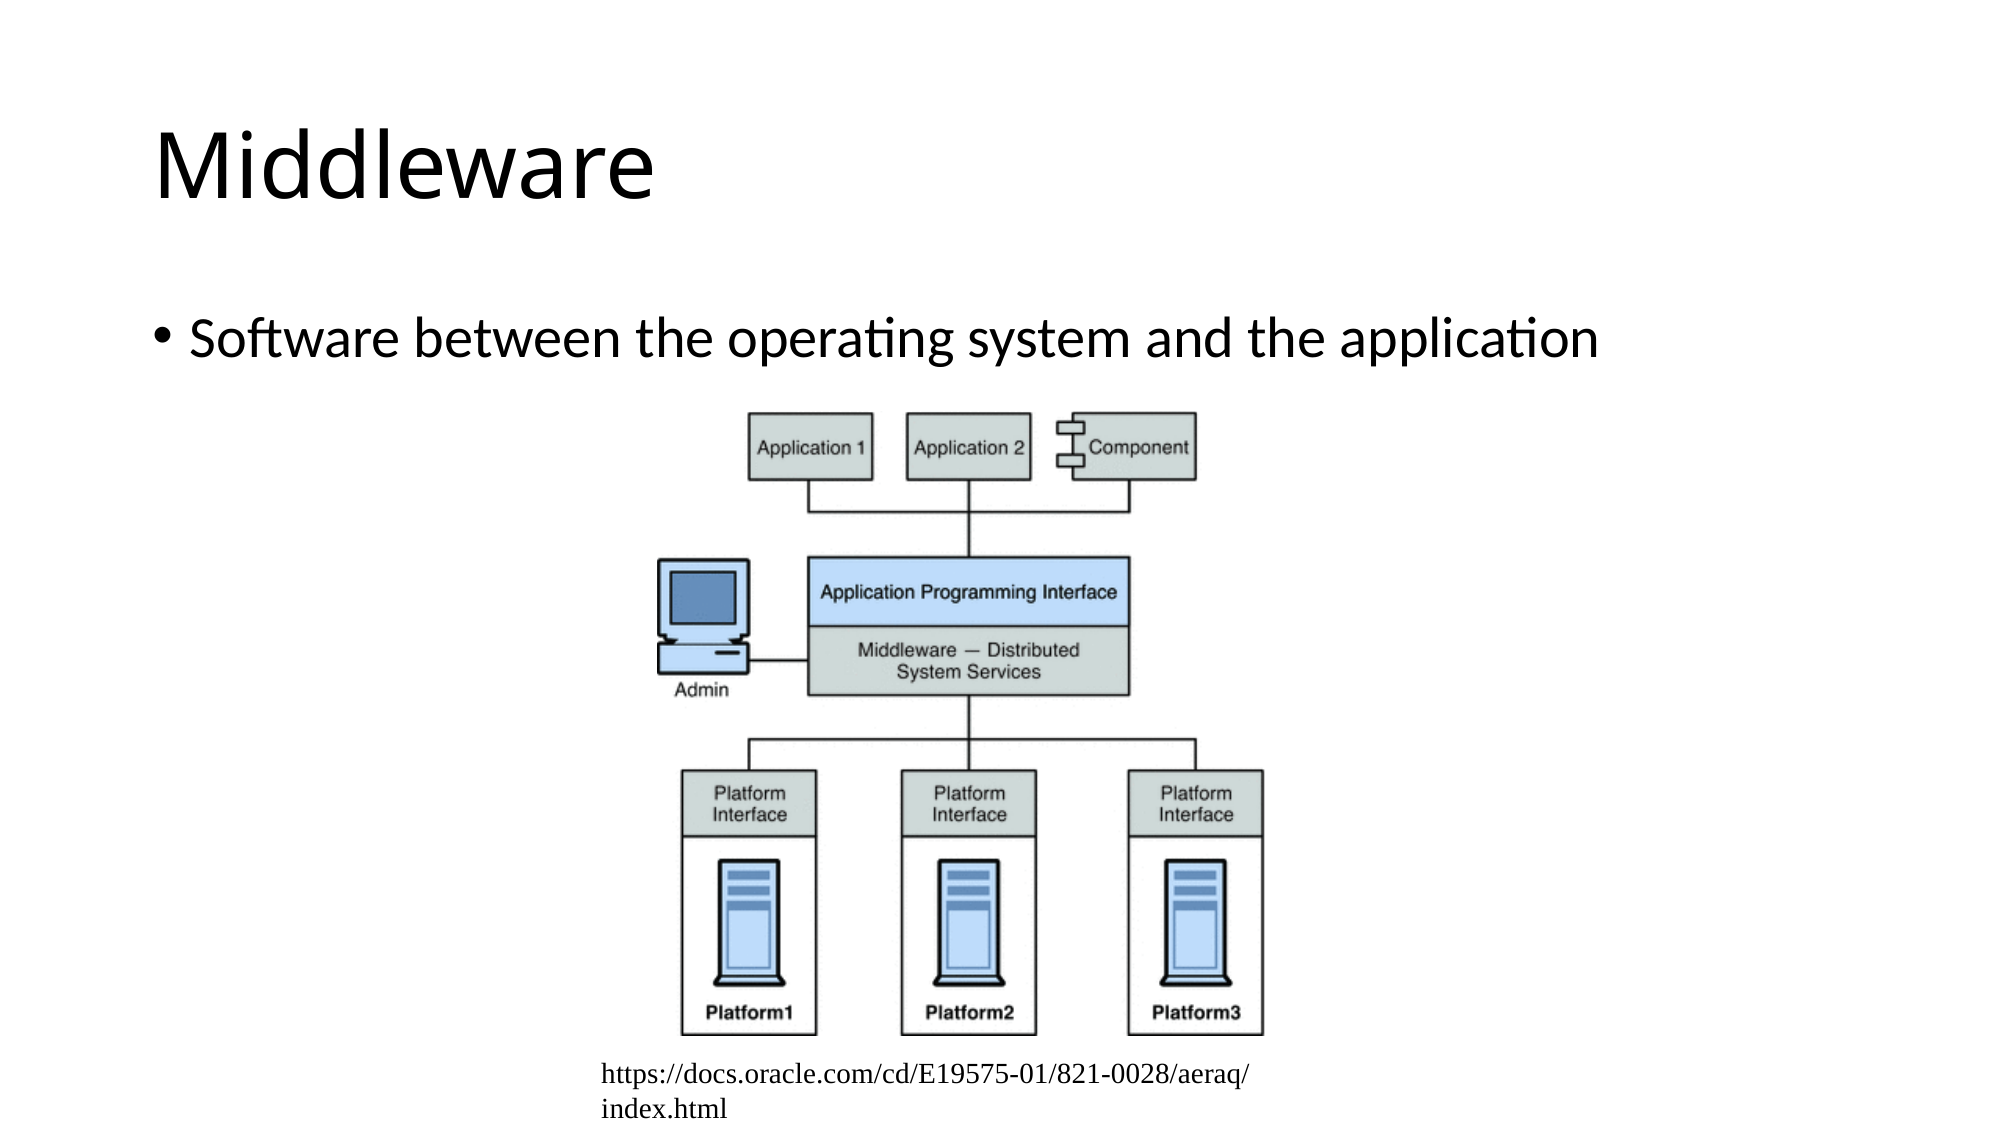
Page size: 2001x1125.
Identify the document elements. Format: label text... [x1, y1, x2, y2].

title Middleware [137, 59, 1863, 278]
text_box https://docs.oracle.com/cd/E19575-01/821-0028/aeraq/index.html [586, 1046, 1390, 1125]
picture [657, 411, 1266, 1036]
list Software between the operating system and the application [137, 299, 1863, 1014]
